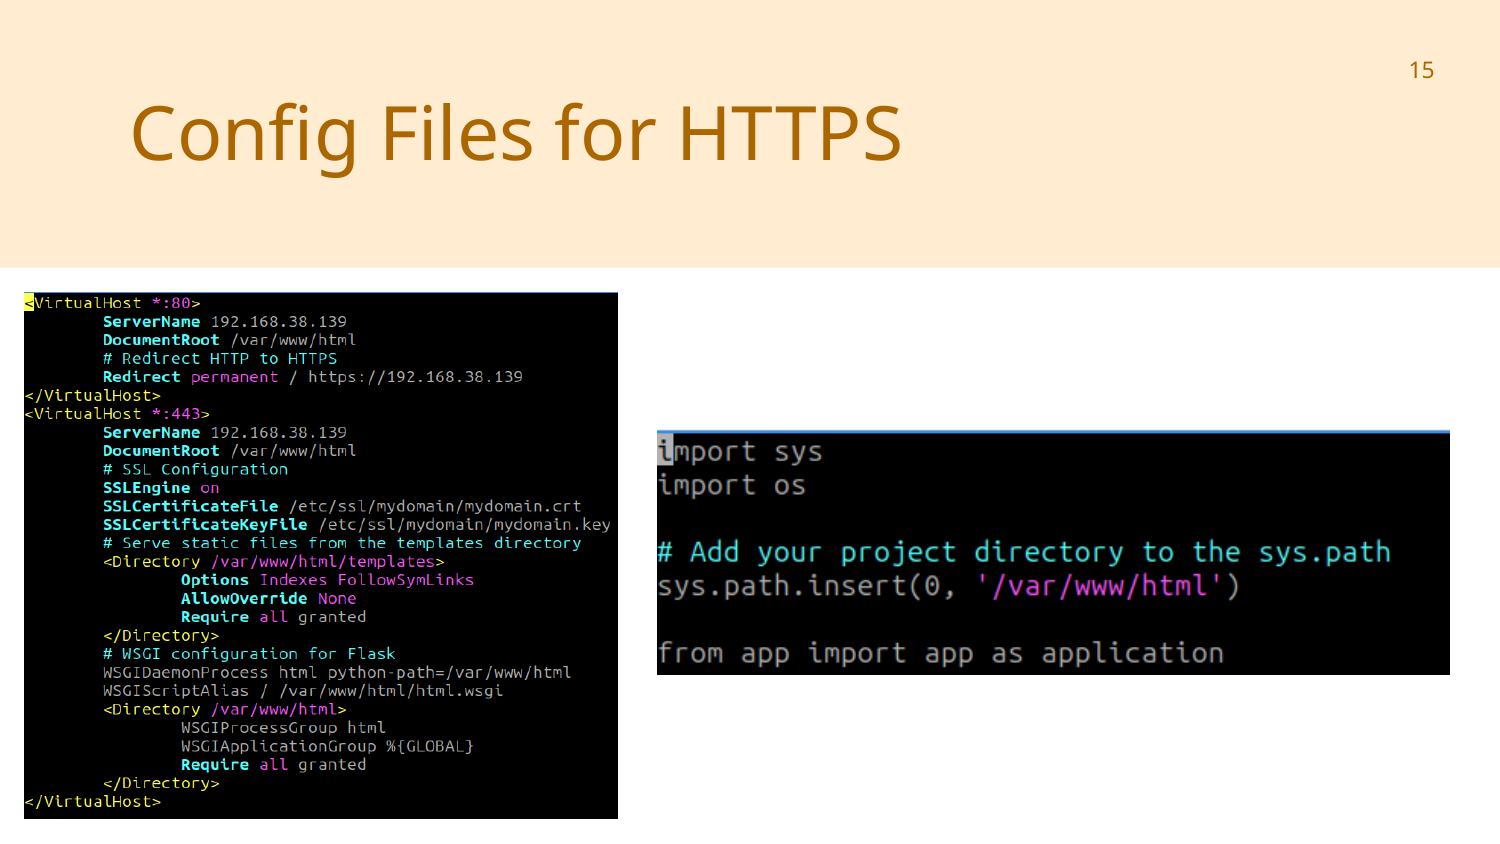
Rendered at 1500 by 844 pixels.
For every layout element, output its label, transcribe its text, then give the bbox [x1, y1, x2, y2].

subtitle Config Files for HTTPS [129, 85, 1104, 268]
slide_number ‹#› [1392, 41, 1450, 71]
picture [24, 292, 618, 819]
picture [656, 429, 1451, 675]
